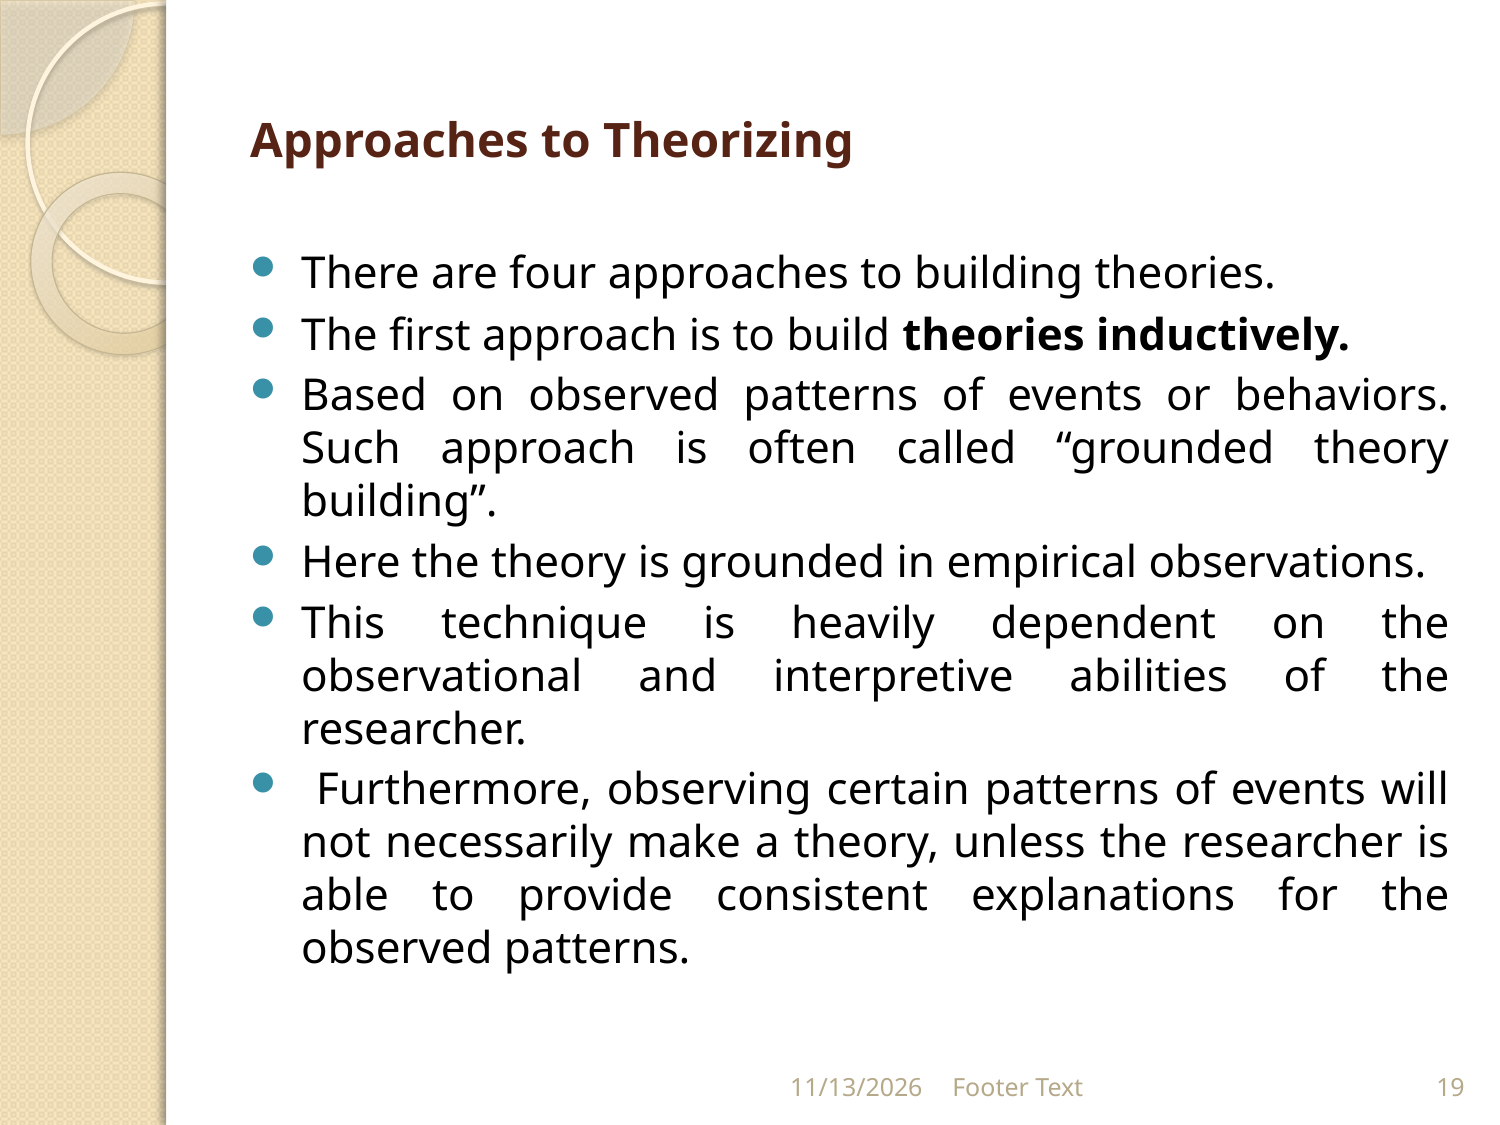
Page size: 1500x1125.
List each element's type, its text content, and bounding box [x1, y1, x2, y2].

title Approaches to Theorizing [235, 45, 1466, 233]
slide_number 19 [1413, 1034, 1488, 1113]
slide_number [587, 1034, 937, 1113]
footer Footer Text [937, 1034, 1413, 1113]
list There are four approaches to building theories. The first approach is to build theories inductively. Based on observed patterns of events or behaviors. Such approach is often called “grounded theory building”. Here the theory is grounded in empirical observations. This technique is heavily dependent on the observational and interpretive abilities of the researcher. Furthermore, observing certain patterns of events will not necessarily make a theory, unless the researcher is able to provide consistent explanations for the observed patterns. [235, 237, 1466, 1025]
